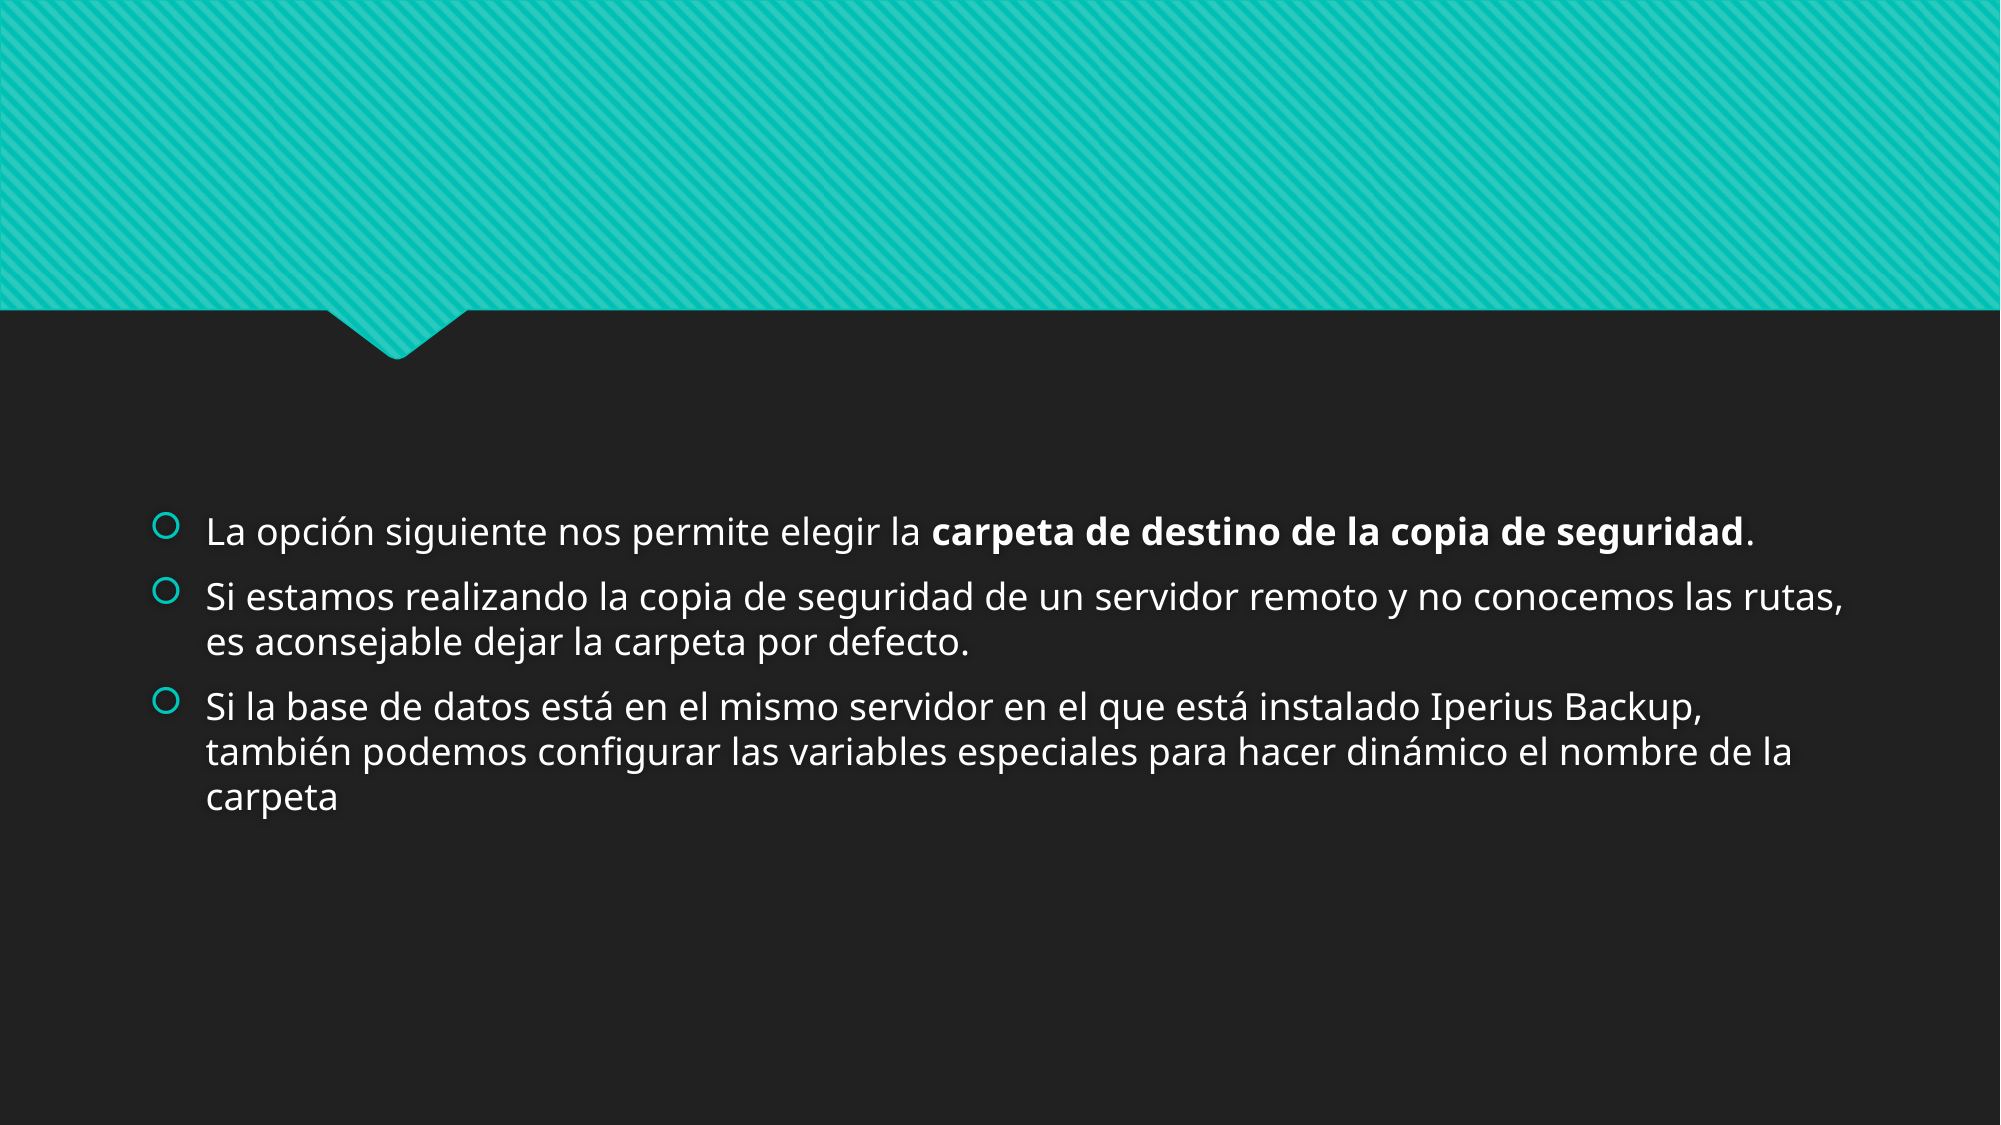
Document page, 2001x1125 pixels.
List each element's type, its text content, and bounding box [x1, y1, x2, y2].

list La opción siguiente nos permite elegir la carpeta de destino de la copia de seguridad. Si estamos realizando la copia de seguridad de un servidor remoto y no conocemos las rutas, es aconsejable dejar la carpeta por defecto. Si la base de datos está en el mismo servidor en el que está instalado Iperius Backup, también podemos configurar las variables especiales para hacer dinámico el nombre de la carpeta [134, 364, 1866, 962]
